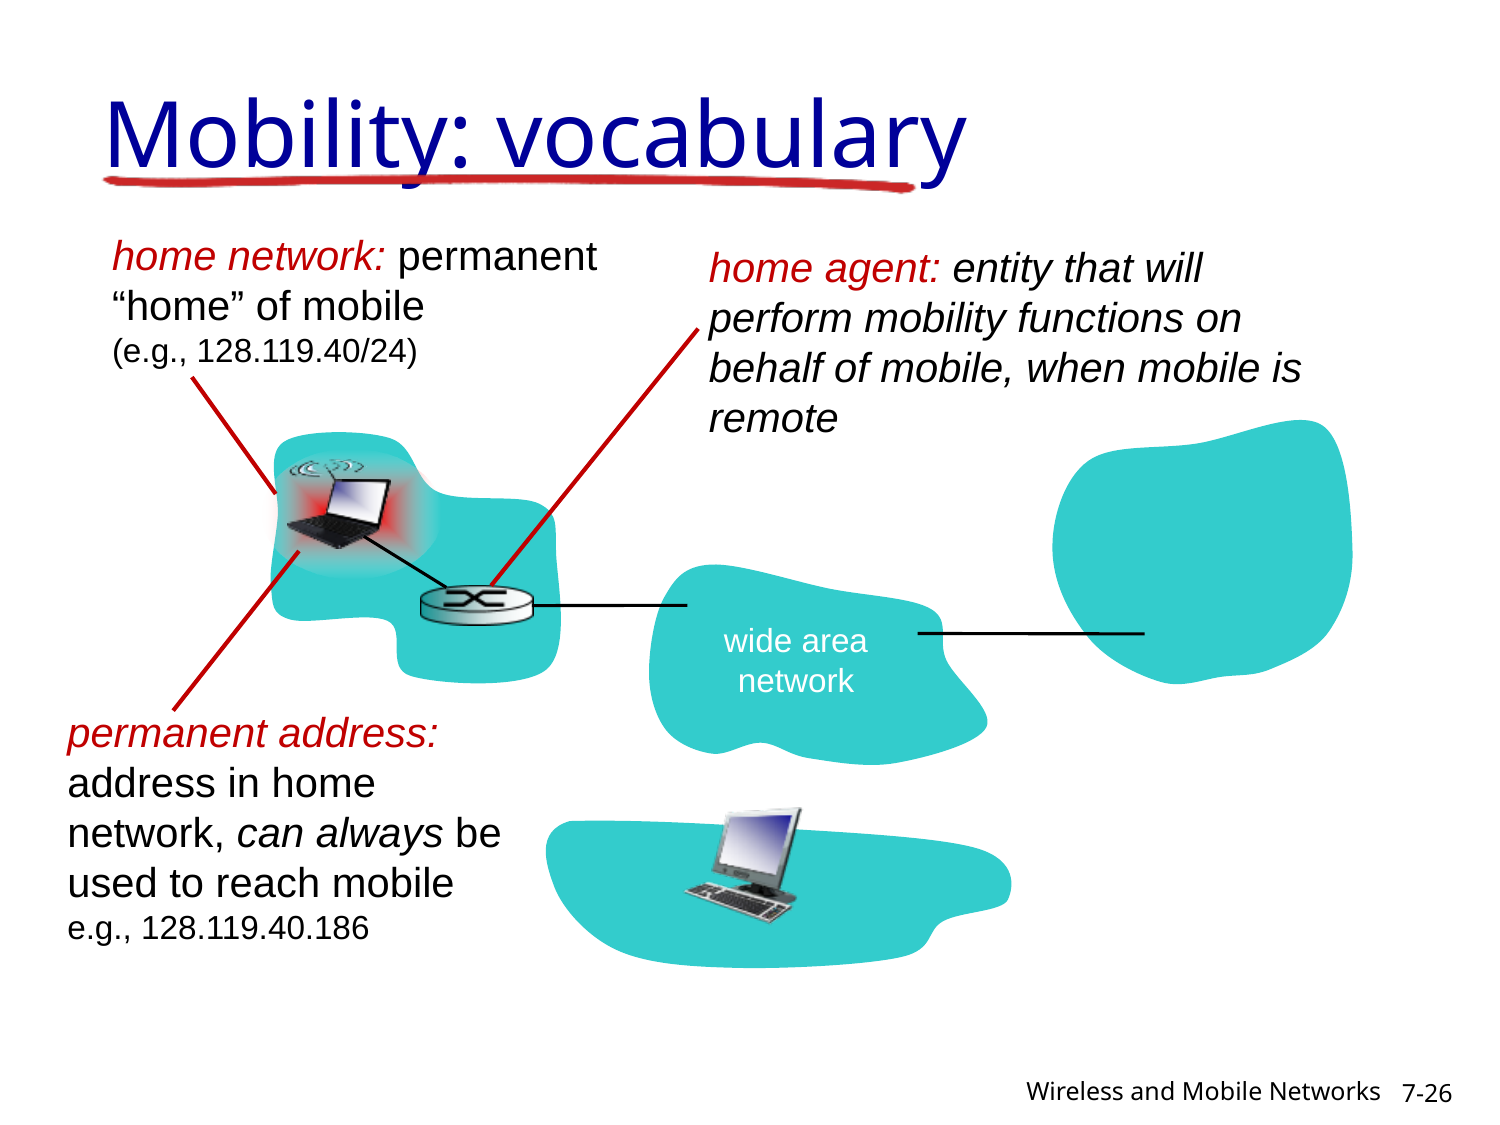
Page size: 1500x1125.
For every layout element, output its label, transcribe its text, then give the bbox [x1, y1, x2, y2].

title Mobility: vocabulary [87, 37, 1363, 225]
text_box permanent address: address in home network, can always be used to reach mobile e.g., 128.119.40.186 [52, 698, 256, 954]
picture [99, 170, 925, 200]
slide_number 7-26 [1387, 1069, 1500, 1115]
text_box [261, 407, 1354, 970]
footer Wireless and Mobile Networks [960, 1067, 1404, 1110]
text_box home network: permanent “home” of mobile (e.g., 128.119.40/24) [97, 221, 647, 377]
text_box home agent: entity that will perform mobility functions on behalf of mobile, when mobile is remote [694, 233, 1337, 406]
